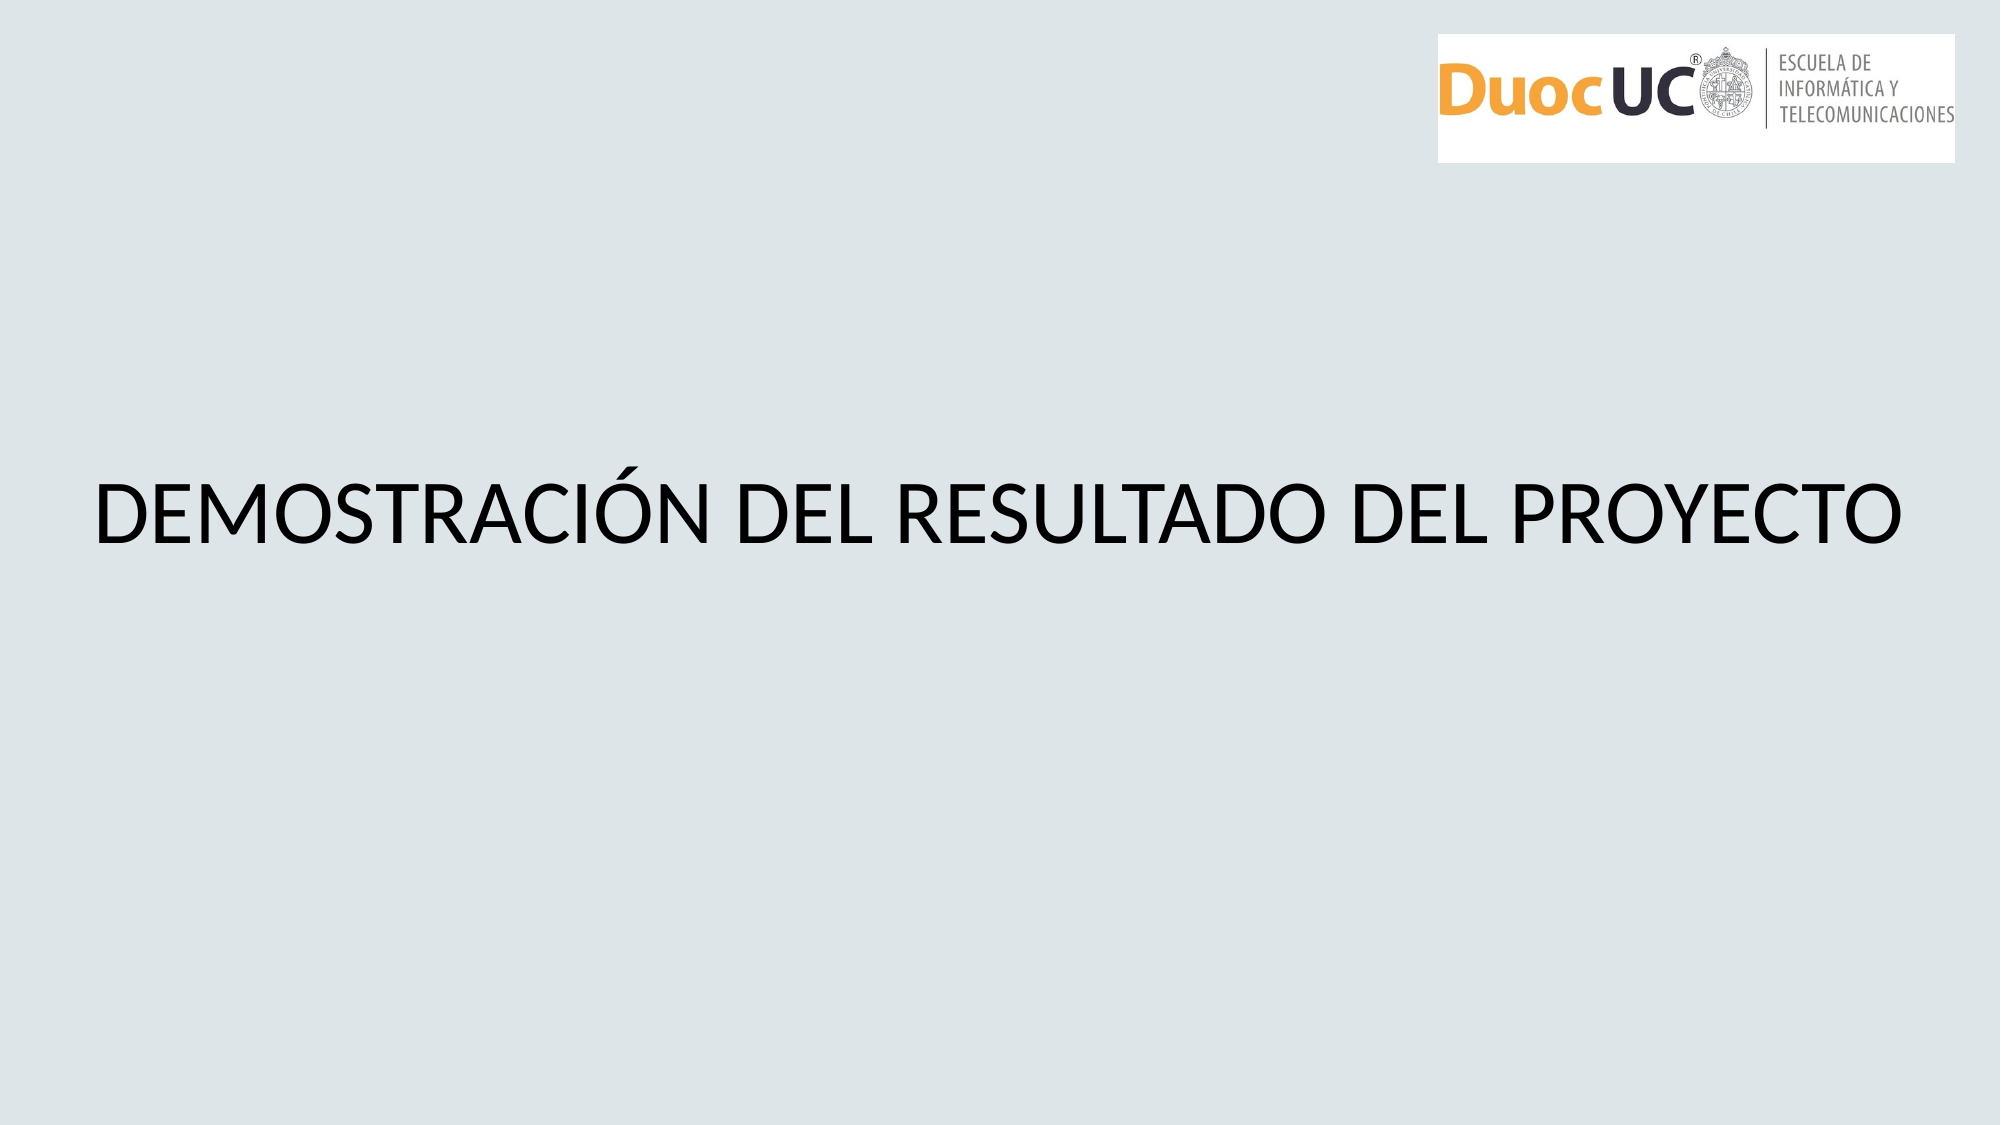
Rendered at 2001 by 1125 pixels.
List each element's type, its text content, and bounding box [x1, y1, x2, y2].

picture [1438, 33, 1955, 163]
text_box DEMOSTRACIÓN DEL RESULTADO DEL PROYECTO [0, 444, 2000, 569]
